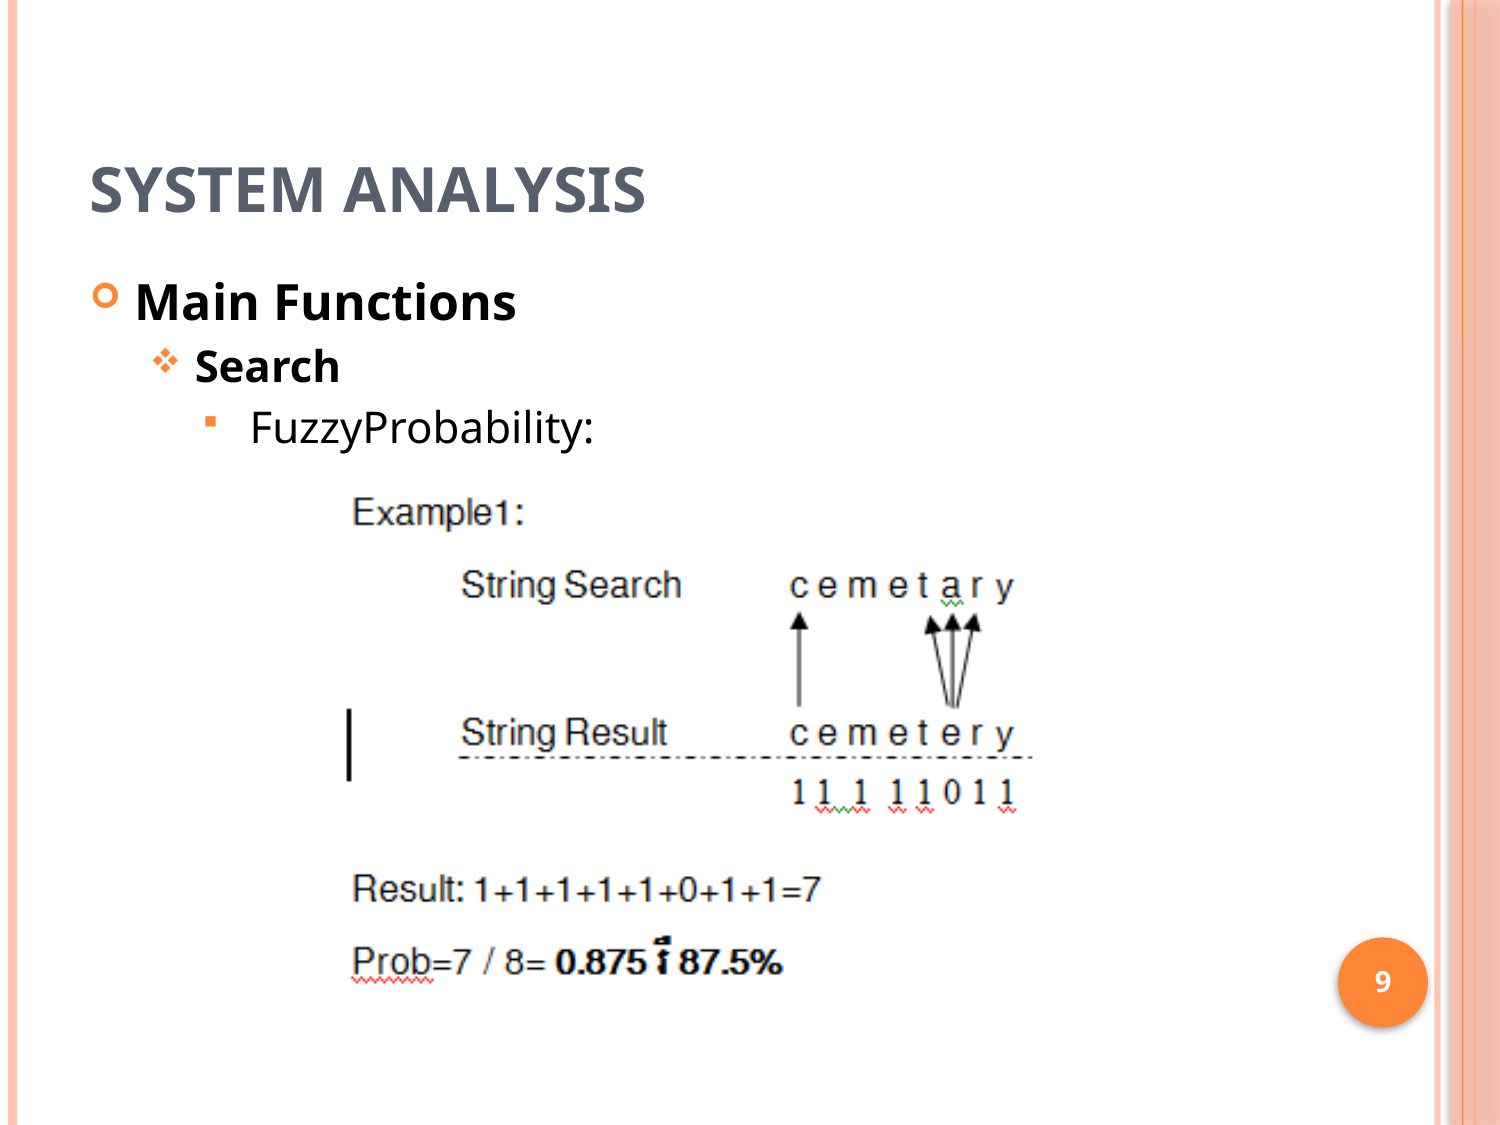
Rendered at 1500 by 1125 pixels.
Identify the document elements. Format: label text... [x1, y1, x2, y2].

list Main Functions Search FuzzyProbability: [75, 262, 1300, 1062]
title System Analysis [75, 45, 1300, 233]
slide_number 9 [1333, 940, 1434, 1027]
picture [323, 474, 1088, 1038]
